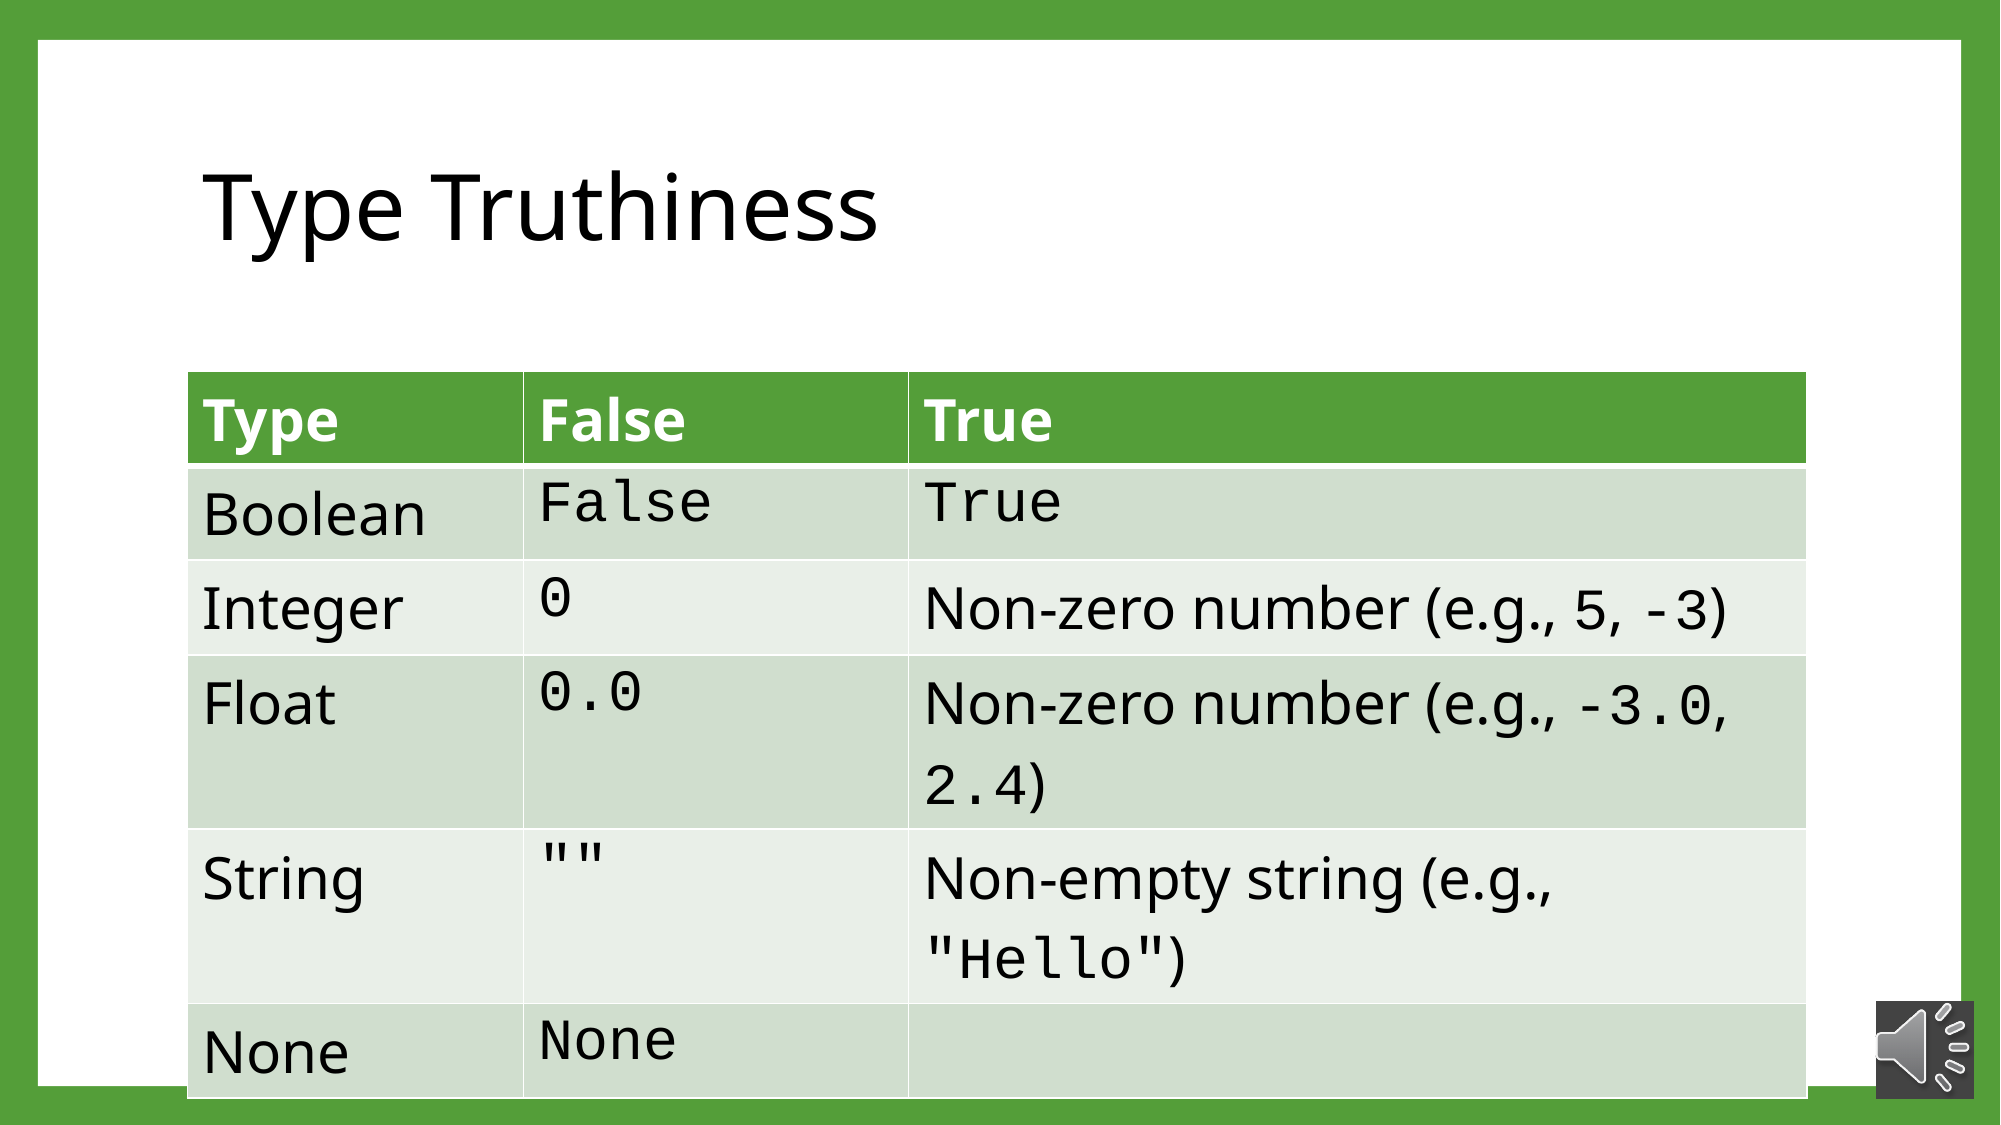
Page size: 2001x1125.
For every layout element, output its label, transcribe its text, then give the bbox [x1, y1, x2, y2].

table_cell Non-empty string (e.g., "Hello") [909, 830, 1806, 1003]
table_cell Non-zero number (e.g., -3.0, 2.4) [909, 656, 1806, 828]
table_cell False [524, 469, 908, 559]
table_cell True [909, 469, 1806, 559]
table_cell Integer [188, 561, 523, 654]
title Type Truthiness [187, 99, 1808, 323]
table_cell 0.0 [524, 656, 908, 828]
table_cell None [524, 1004, 908, 1097]
table_cell Non-zero number (e.g., 5, -3) [909, 561, 1806, 654]
table_header True [909, 372, 1806, 463]
table_cell Boolean [188, 469, 523, 559]
table_cell 0 [524, 561, 908, 654]
table_cell "" [524, 830, 908, 1003]
table_cell None [188, 1004, 523, 1097]
table_cell Float [188, 656, 523, 828]
picture [1874, 999, 1976, 1101]
table_cell [909, 1004, 1806, 1097]
table_header Type [188, 372, 523, 463]
table_header False [524, 372, 908, 463]
table_cell String [188, 830, 523, 1003]
